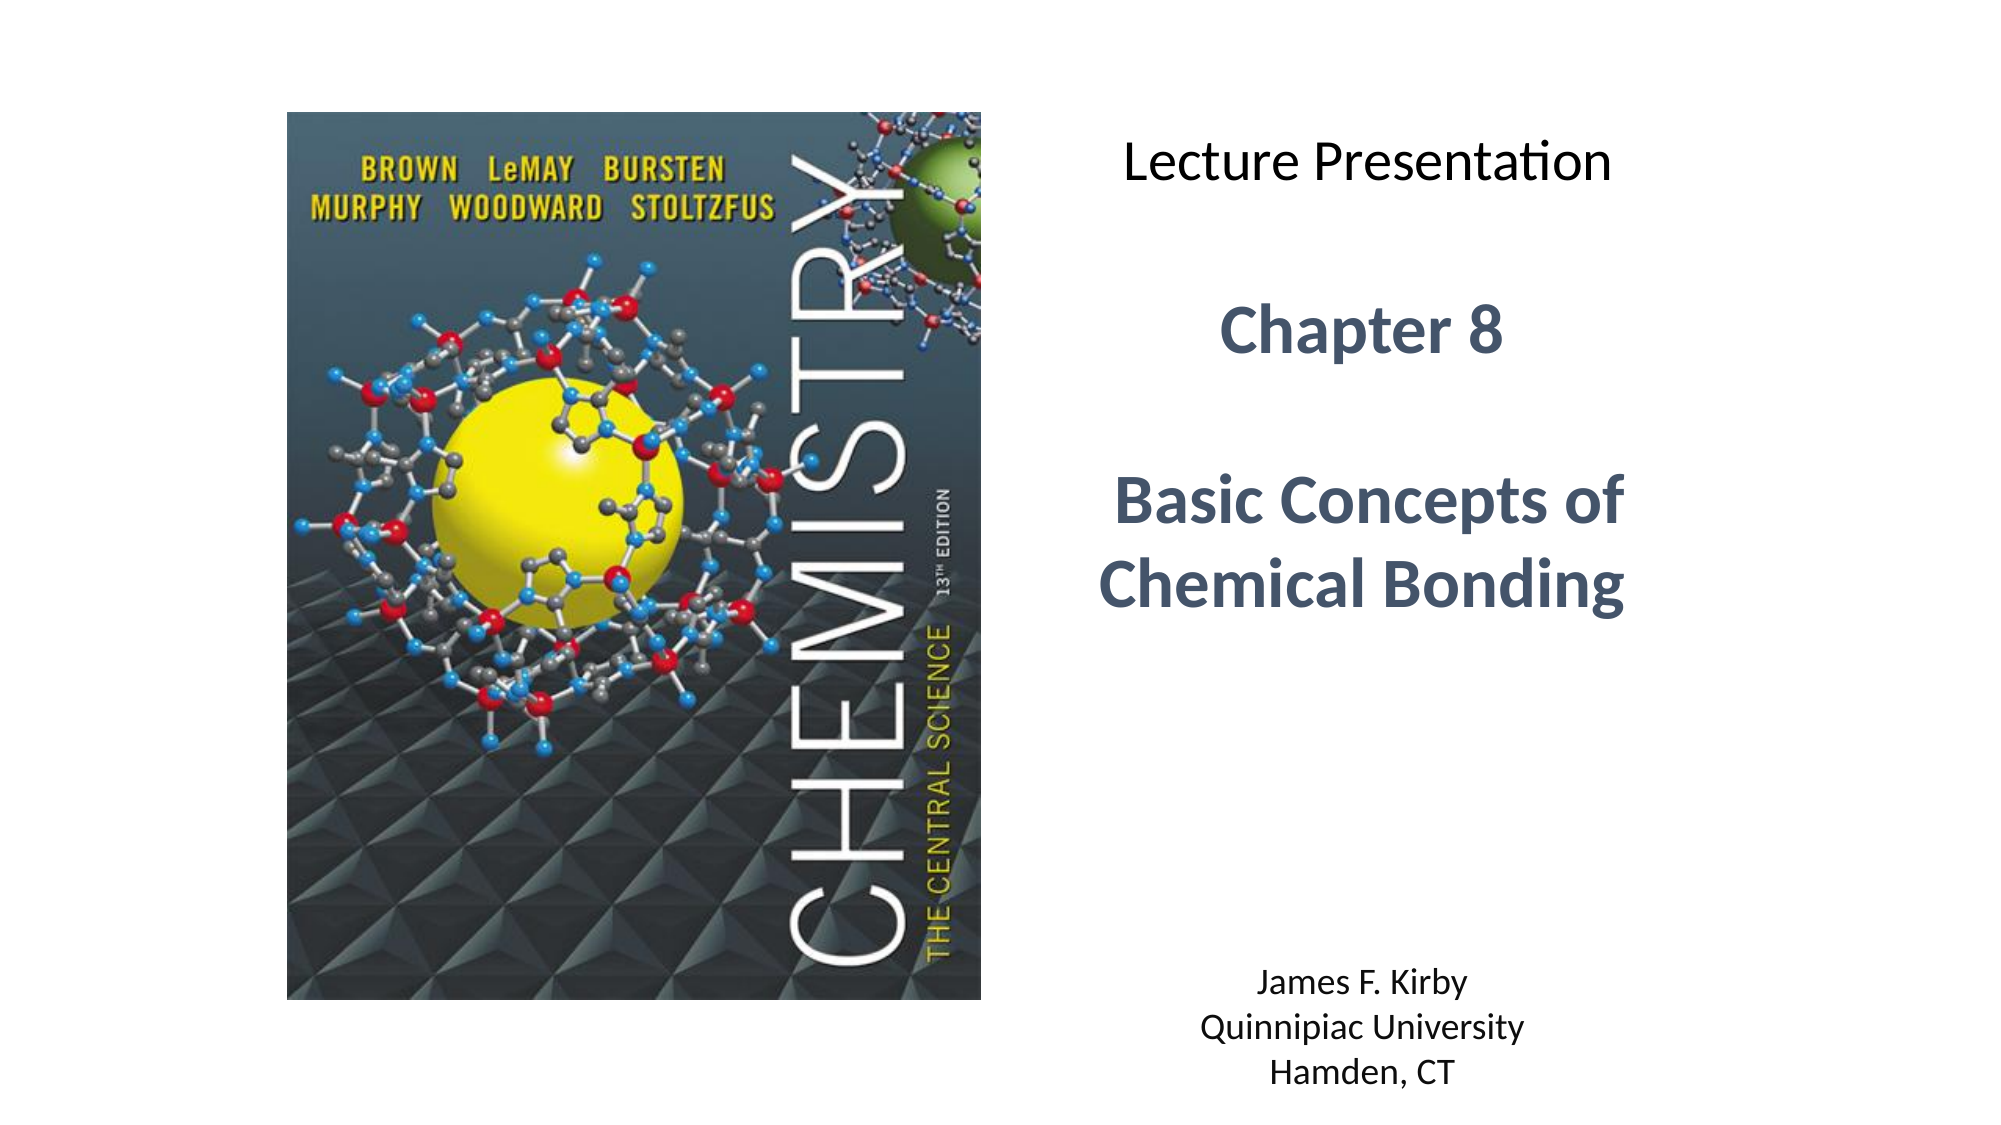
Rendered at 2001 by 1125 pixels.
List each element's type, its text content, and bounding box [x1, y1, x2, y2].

text_box Lecture Presentation [987, 114, 1750, 200]
text_box Chapter 8 Basic Concepts of Chemical Bonding [987, 275, 1738, 850]
picture [287, 112, 981, 1000]
text_box James F. Kirby Quinnipiac University Hamden, CT [987, 949, 1738, 1113]
